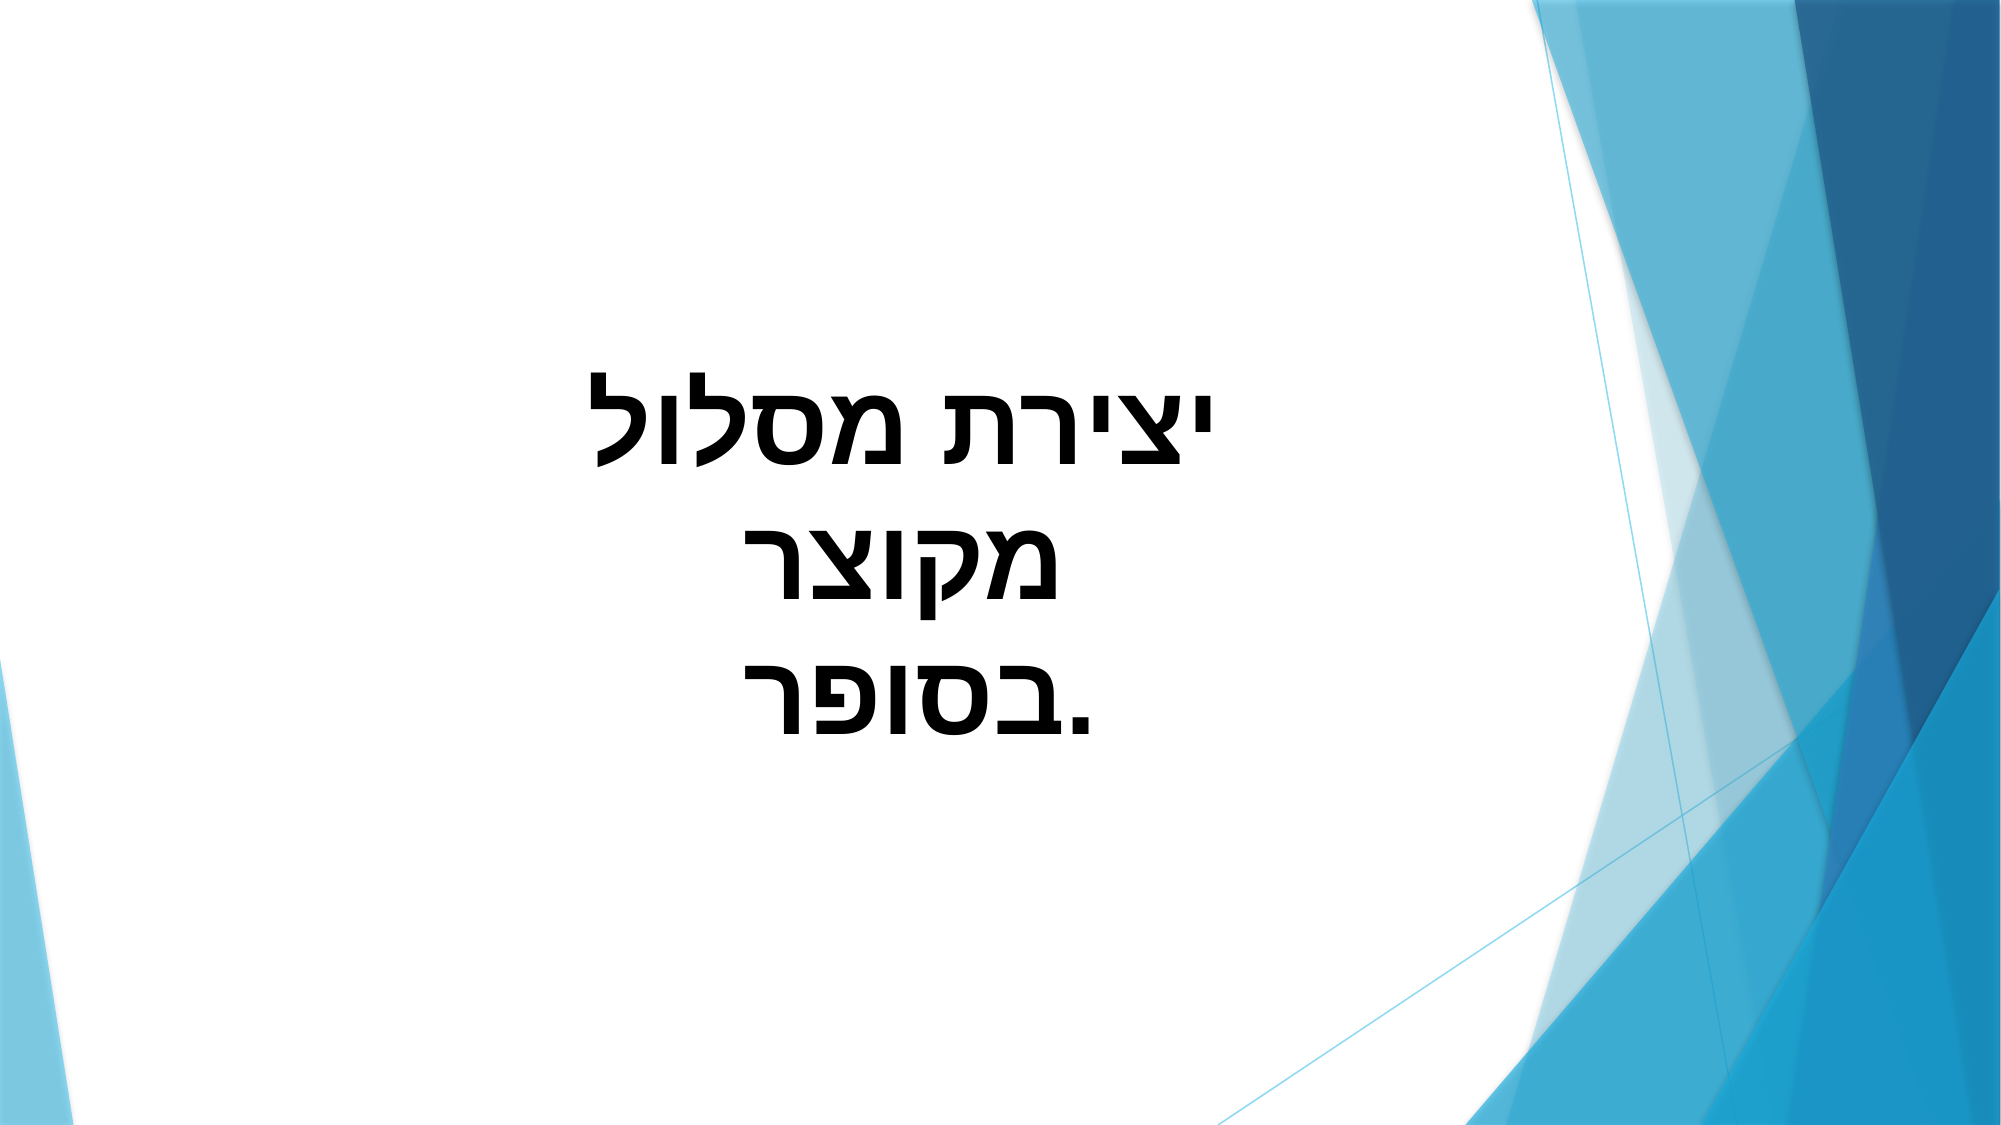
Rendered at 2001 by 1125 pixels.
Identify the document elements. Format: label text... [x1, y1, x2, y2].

text_box יצירת מסלול מקוצר בסופר. [404, 344, 1405, 765]
